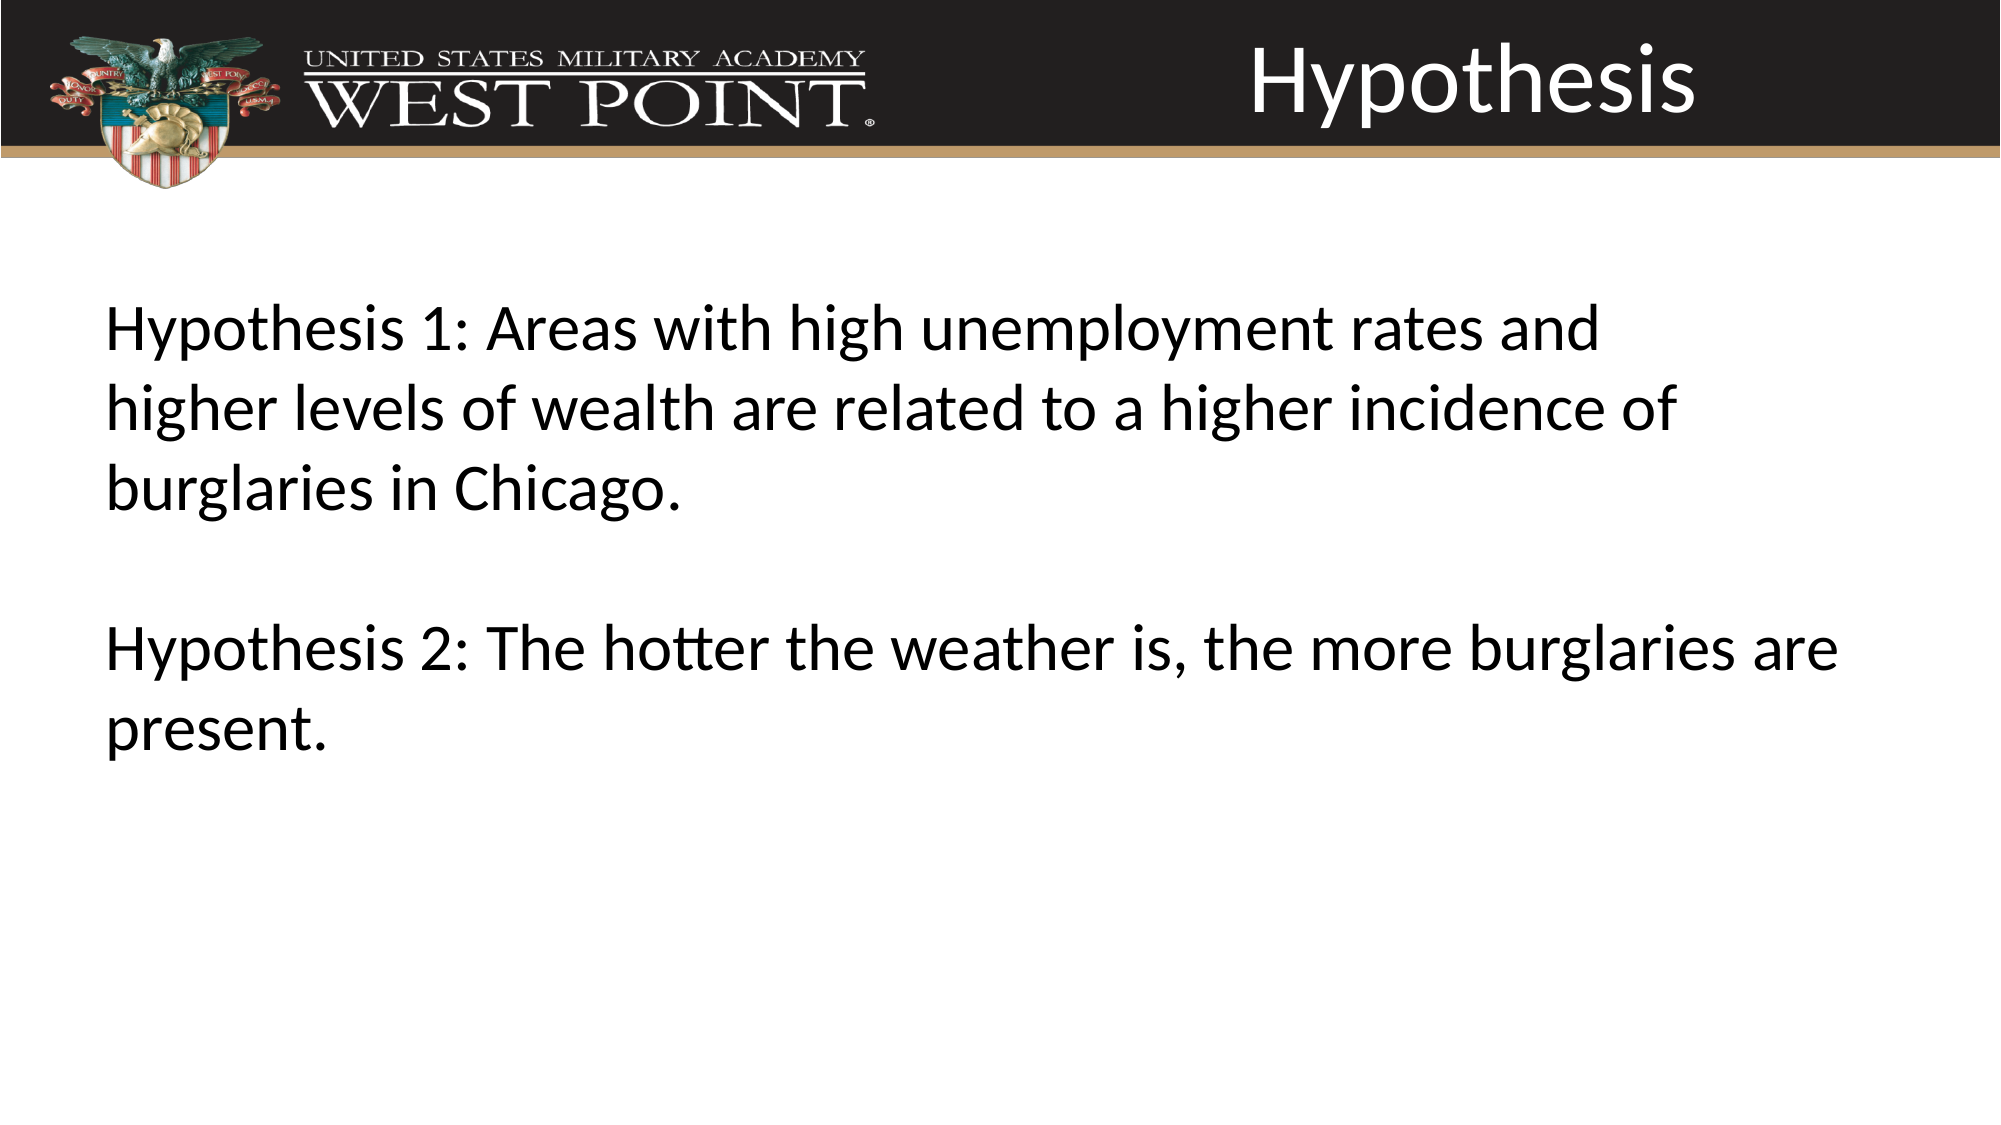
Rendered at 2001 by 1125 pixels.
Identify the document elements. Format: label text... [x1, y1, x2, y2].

picture [0, 0, 2000, 189]
title Hypothesis [946, 0, 2000, 145]
text_box Hypothesis 1: Areas with high unemployment rates and higher levels of wealth are related to a higher incidence of burglaries in Chicago. Hypothesis 2: The hotter the weather is, the more burglaries are present. [90, 276, 1865, 772]
